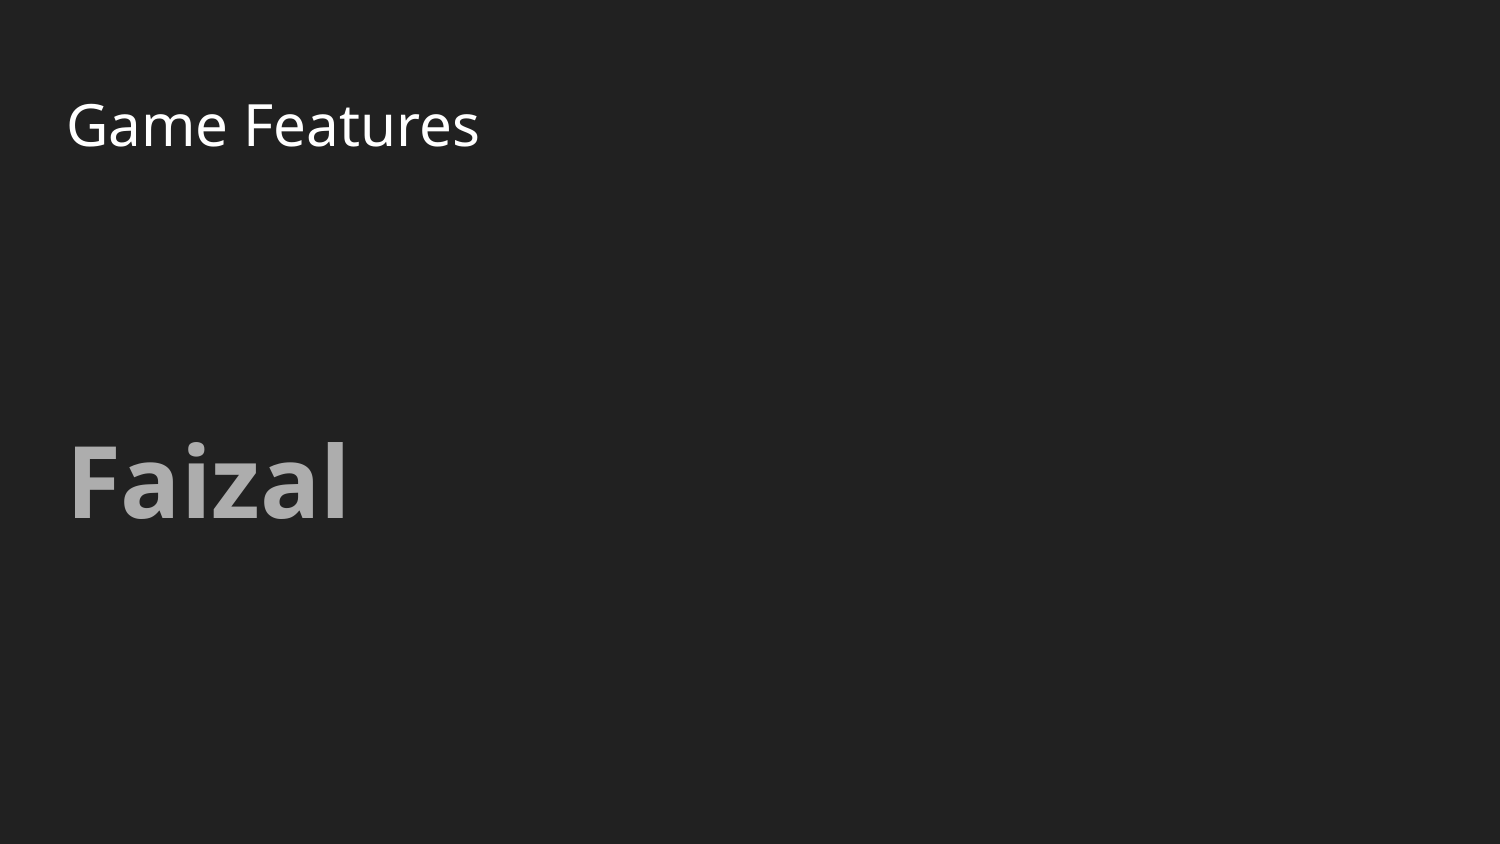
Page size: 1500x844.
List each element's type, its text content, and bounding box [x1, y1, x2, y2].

list Faizal [51, 189, 1449, 750]
title Game Features [51, 72, 1449, 167]
